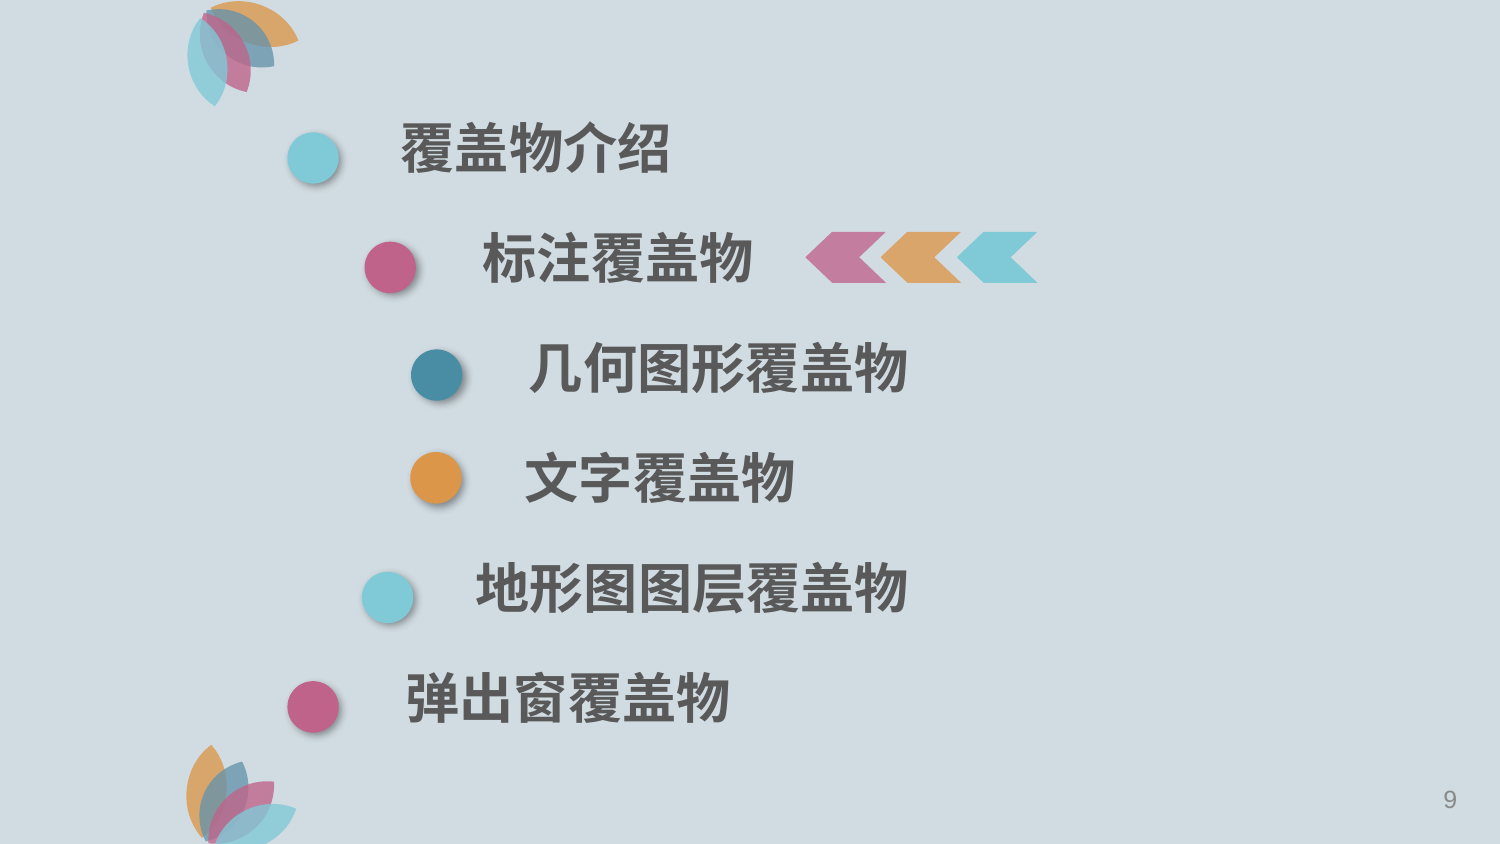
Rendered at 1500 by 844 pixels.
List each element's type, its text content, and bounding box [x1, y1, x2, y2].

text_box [410, 327, 1105, 408]
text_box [361, 546, 1052, 628]
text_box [287, 656, 982, 738]
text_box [410, 437, 1101, 518]
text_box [364, 217, 1059, 299]
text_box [181, 760, 282, 844]
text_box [181, 0, 282, 92]
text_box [805, 231, 1038, 283]
slide_number 8 [1364, 776, 1473, 822]
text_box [287, 107, 977, 189]
